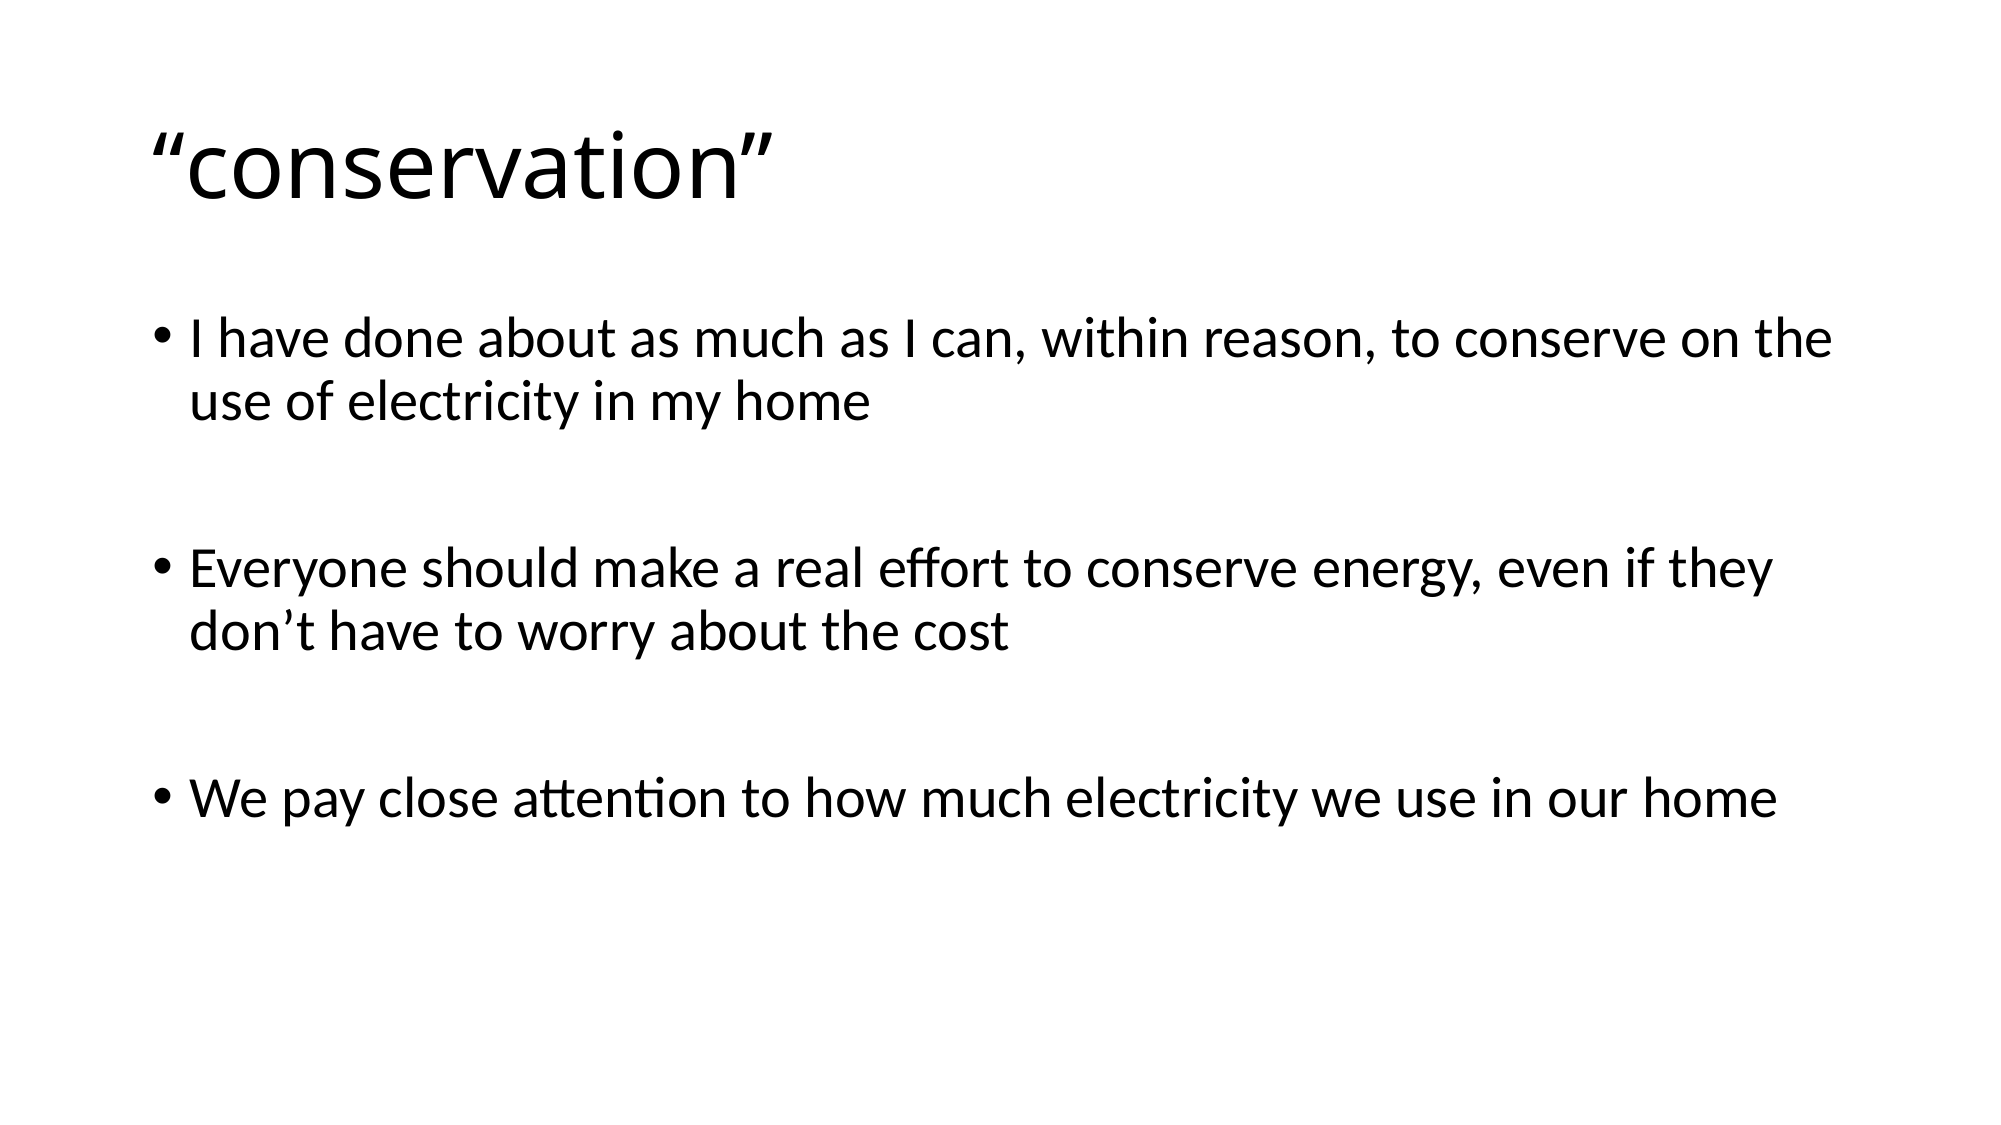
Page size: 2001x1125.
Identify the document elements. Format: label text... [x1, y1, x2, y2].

title “conservation” [137, 59, 1863, 278]
list I have done about as much as I can, within reason, to conserve on the use of electricity in my home Everyone should make a real effort to conserve energy, even if they don’t have to worry about the cost We pay close attention to how much electricity we use in our home [137, 299, 1863, 1014]
